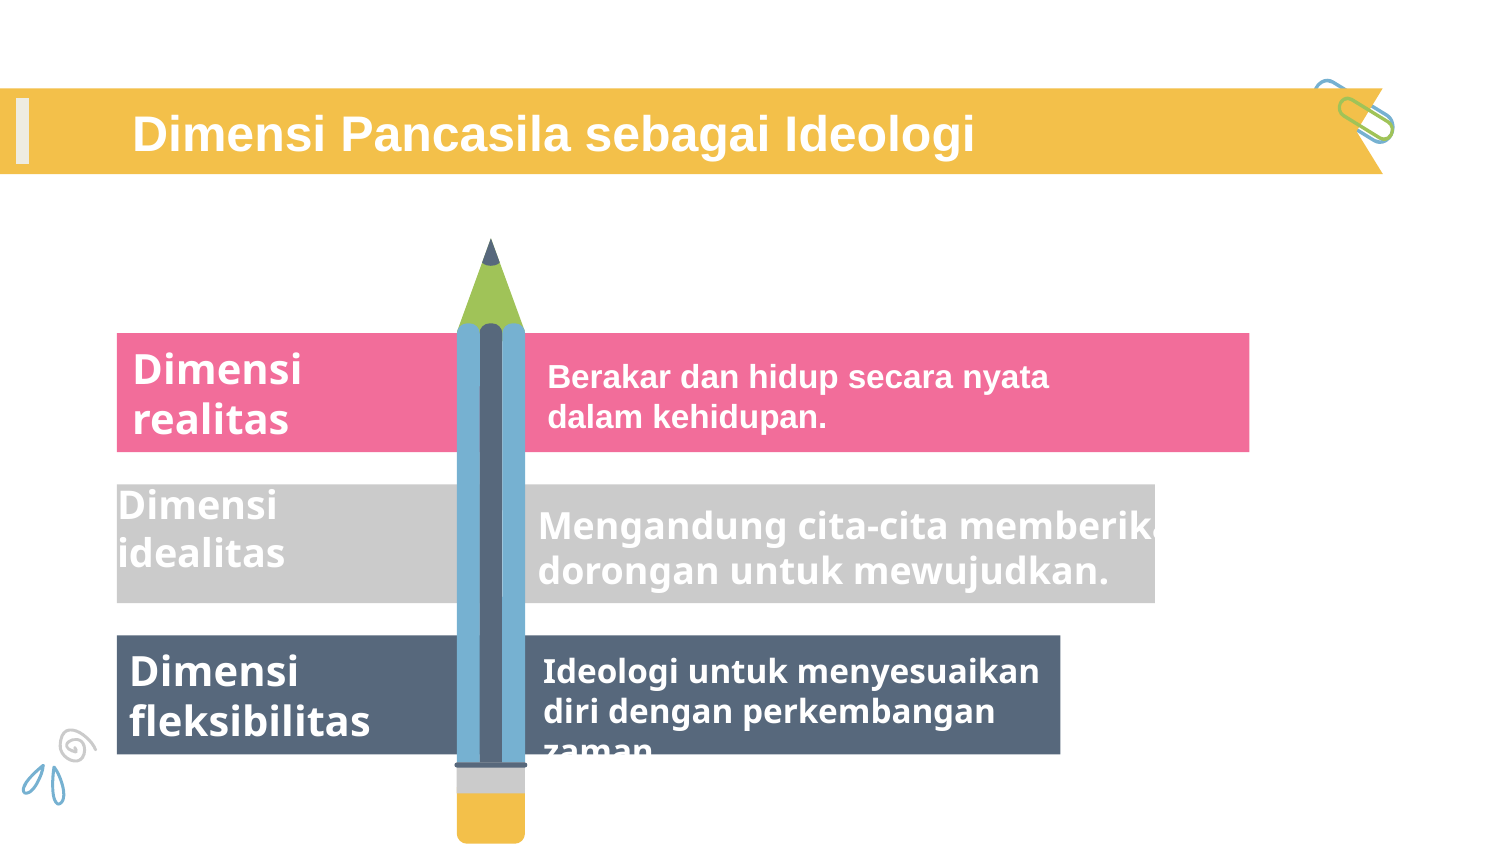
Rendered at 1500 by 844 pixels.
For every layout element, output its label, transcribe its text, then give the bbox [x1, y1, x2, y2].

text_box [116, 598, 448, 604]
text_box [533, 591, 1155, 604]
text_box [116, 635, 448, 755]
text_box Dimensi idealitas [101, 505, 448, 598]
text_box Dimensi realitas [116, 346, 448, 439]
text_box [116, 333, 448, 346]
text_box Berakar dan hidup secara nyata dalam kehidupan. [533, 340, 1125, 445]
text_box Dimensi fleksibilitas [113, 649, 423, 741]
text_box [453, 237, 529, 844]
title Dimensi Pancasila sebagai Ideologi [116, 92, 1383, 171]
text_box [533, 740, 1061, 755]
text_box Ideologi untuk menyesuaikan diri dengan perkembangan zaman. [533, 635, 1088, 740]
text_box [116, 484, 448, 505]
text_box [116, 439, 448, 453]
text_box Mengandung cita-cita memberikan dorongan untuk mewujudkan. [533, 486, 1250, 591]
text_box [533, 333, 1250, 453]
